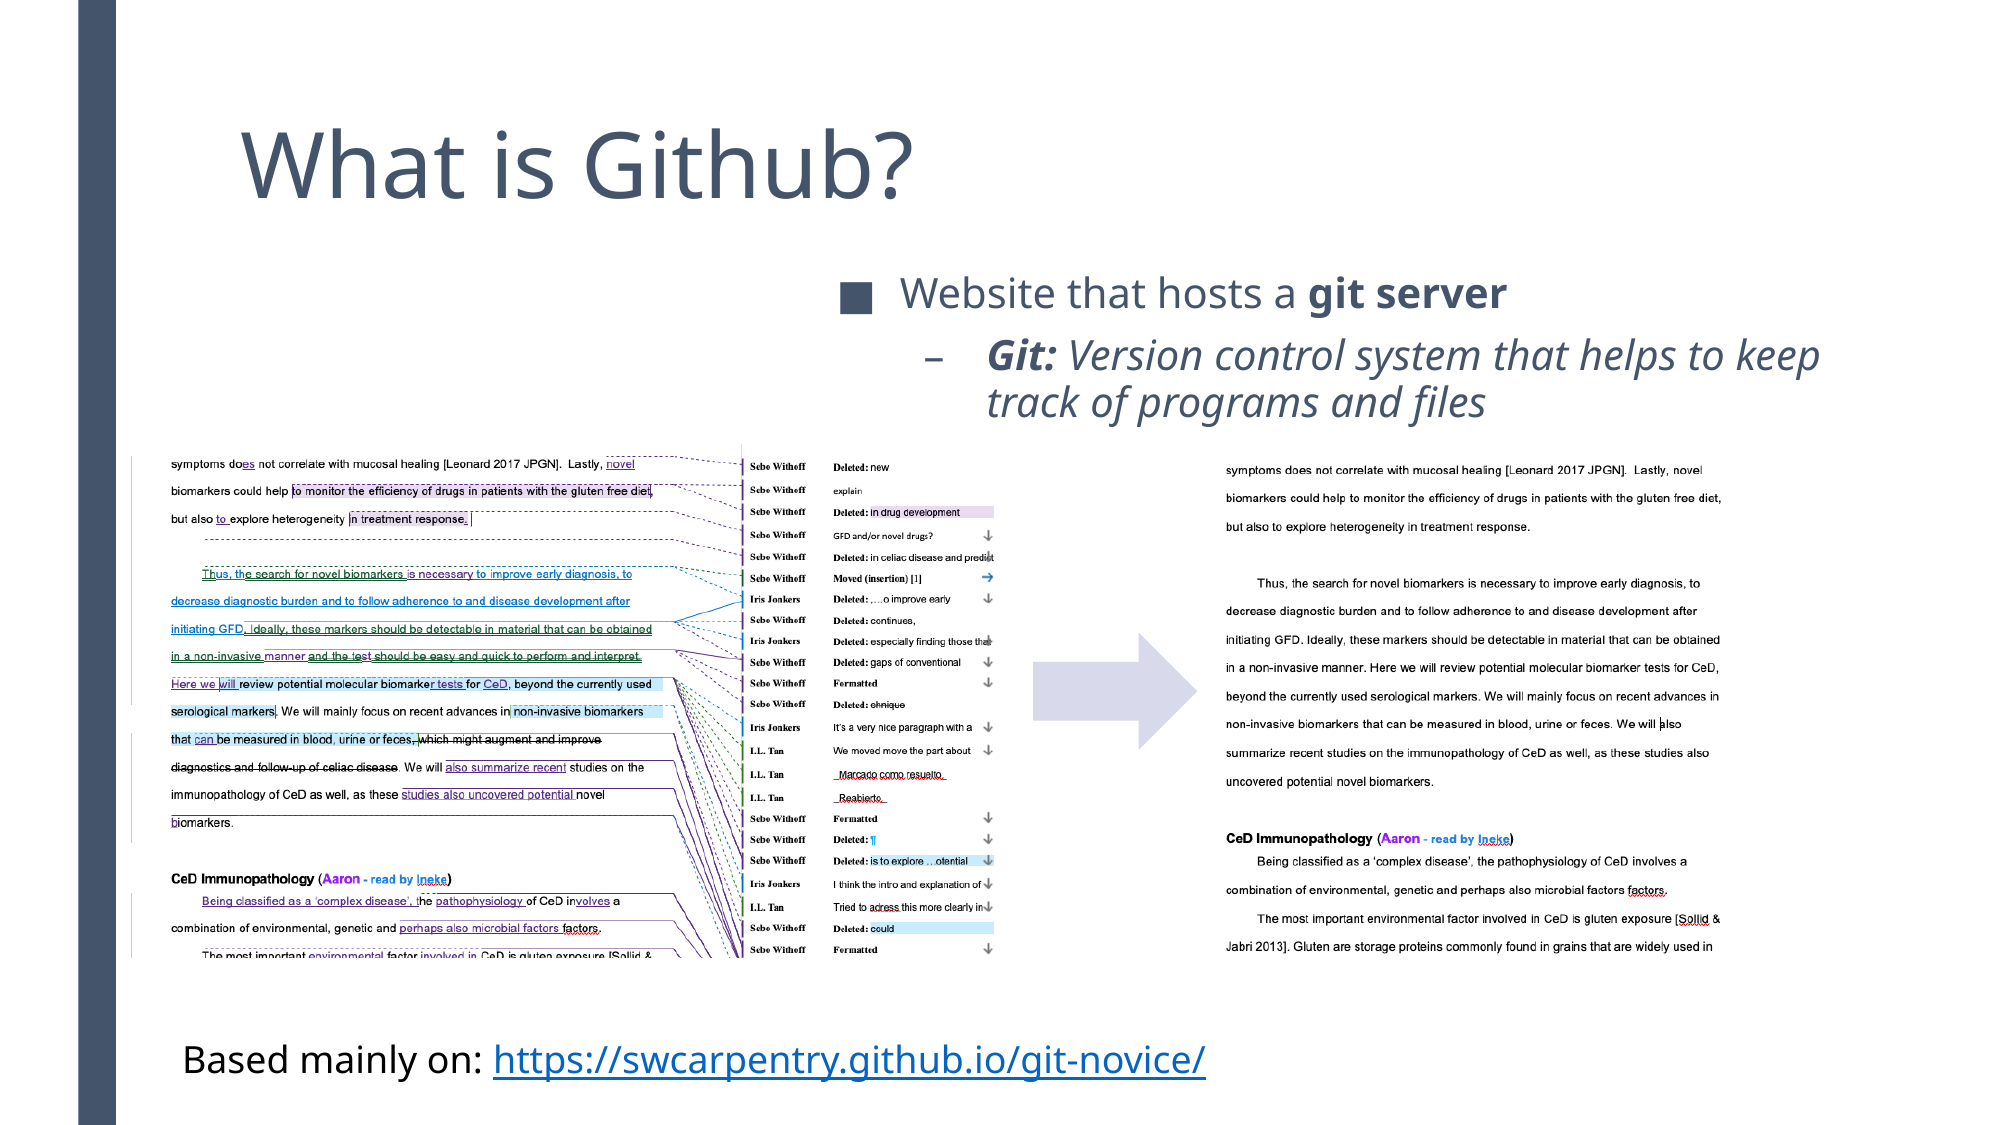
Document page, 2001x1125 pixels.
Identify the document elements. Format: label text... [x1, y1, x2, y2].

list Website that hosts a git server Git: Version control system that helps to keep track of programs and files [821, 263, 1892, 963]
picture [1179, 436, 1752, 966]
text_box [1030, 629, 1179, 753]
picture [122, 444, 1000, 958]
text_box Based mainly on: https://swcarpentry.github.io/git-novice/ [167, 1029, 1231, 1095]
title What is Github? [225, 112, 1800, 357]
